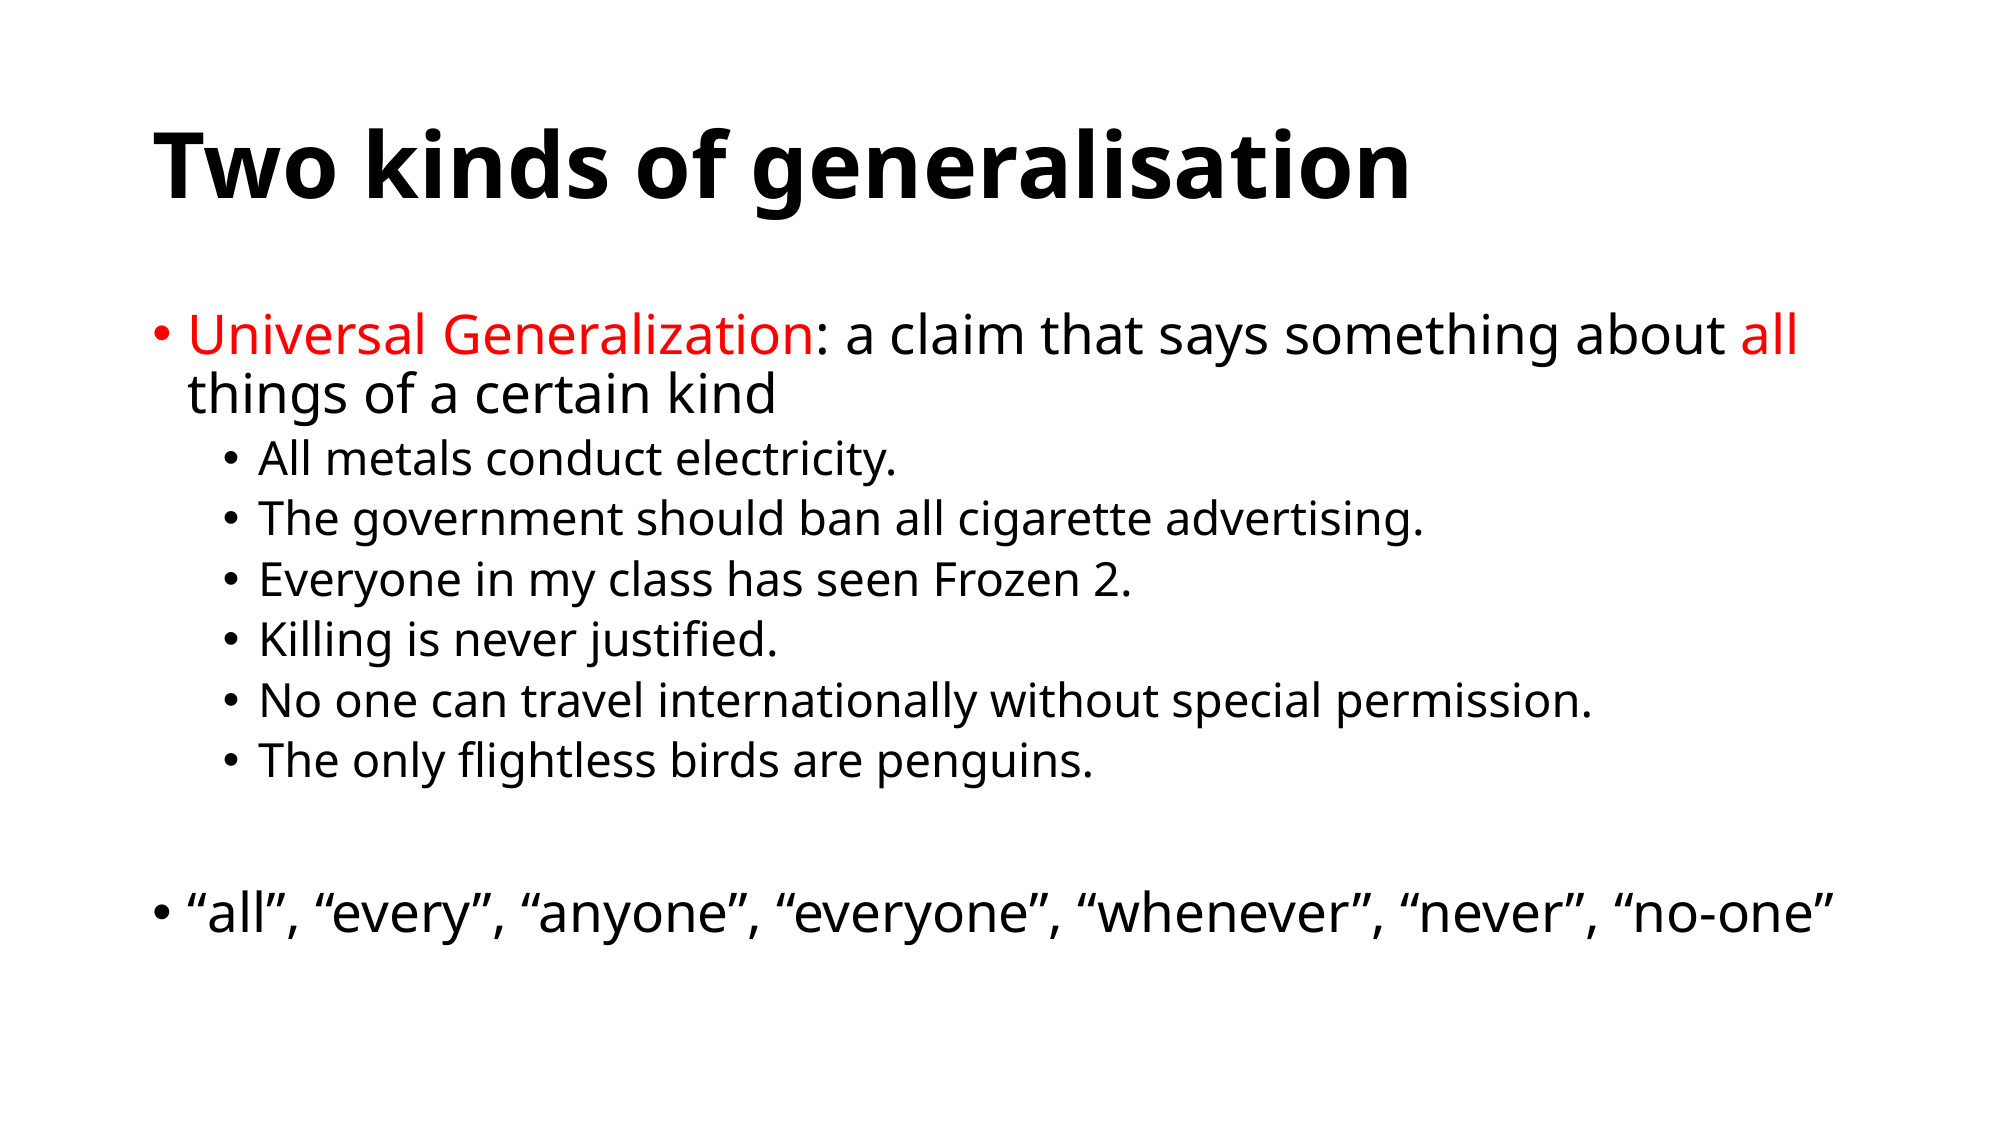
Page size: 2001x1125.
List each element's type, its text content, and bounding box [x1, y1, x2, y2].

title Two kinds of generalisation [137, 59, 1863, 278]
list Universal Generalization: a claim that says something about all things of a certain kind All metals conduct electricity. The government should ban all cigarette advertising. Everyone in my class has seen Frozen 2. Killing is never justified. No one can travel internationally without special permission. The only flightless birds are penguins. “all”, “every”, “anyone”, “everyone”, “whenever”, “never”, “no-one” [137, 299, 1863, 1014]
